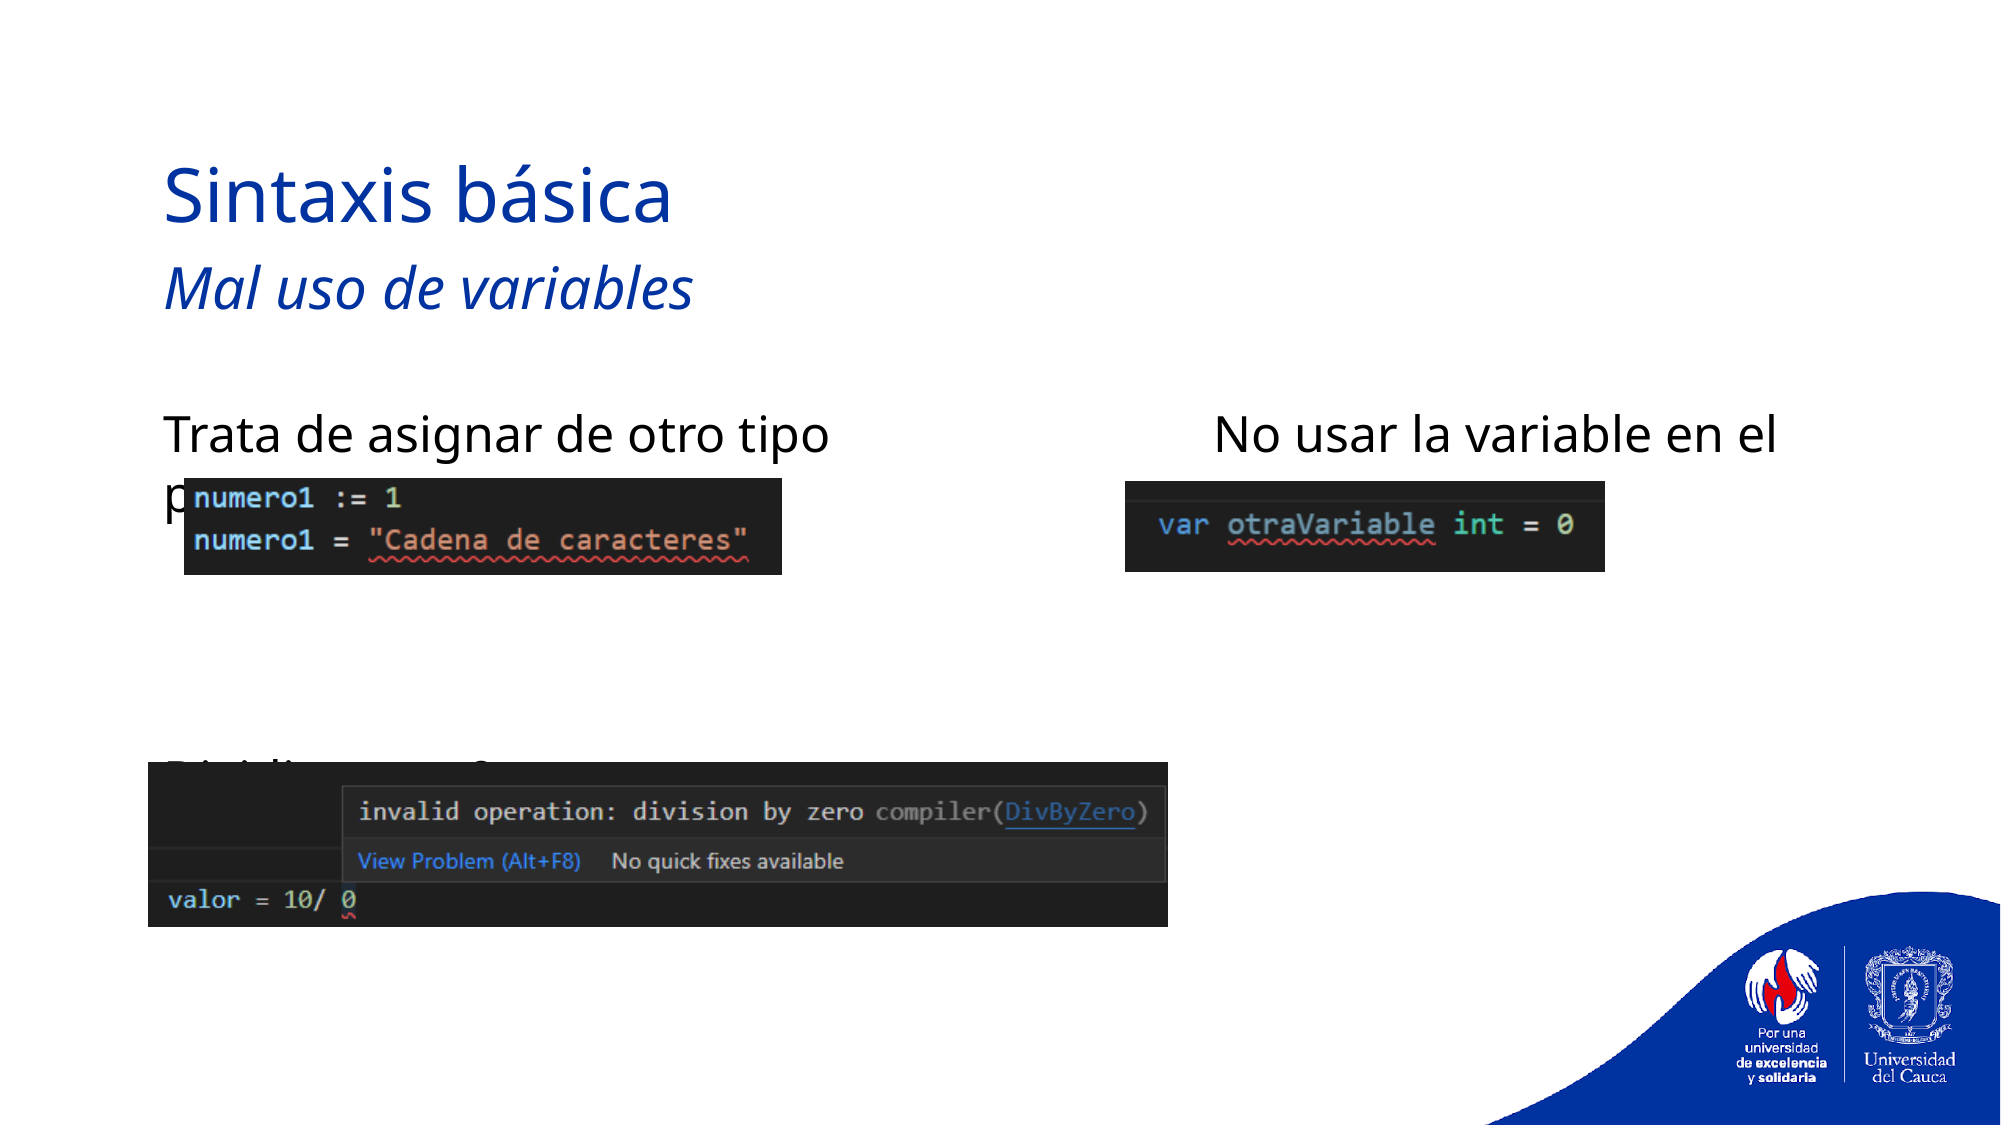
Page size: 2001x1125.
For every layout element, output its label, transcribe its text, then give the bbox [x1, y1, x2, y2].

text_box Sintaxis básica Mal uso de variables Trata de asignar de otro tipo No usar la variable en el programa Dividir entre 0 [148, 149, 1852, 860]
picture [0, 0, 2001, 1125]
